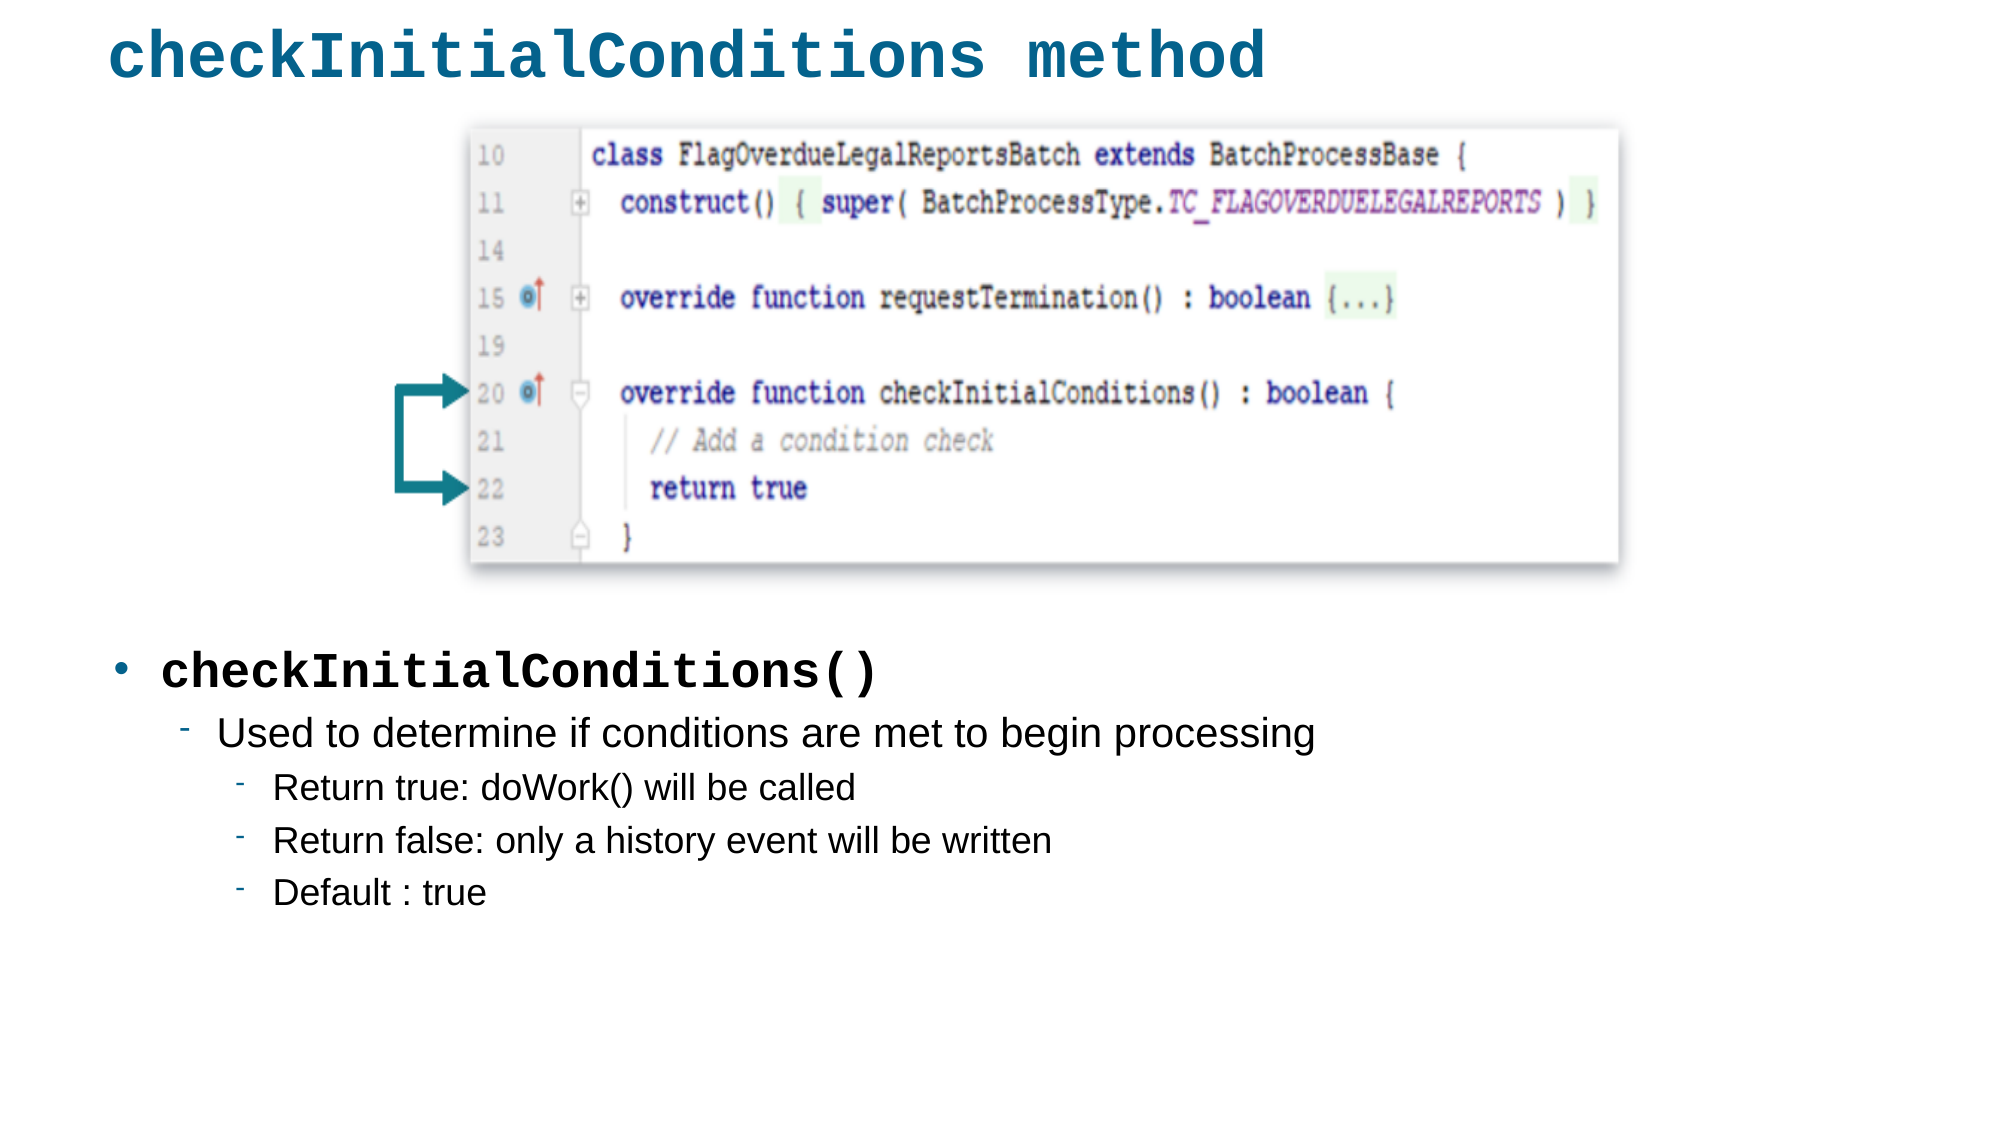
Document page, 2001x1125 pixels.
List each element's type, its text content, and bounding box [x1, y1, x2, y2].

picture [330, 99, 1697, 613]
title checkInitialConditions method [108, 19, 1928, 142]
list checkInitialConditions() Used to determine if conditions are met to begin processing Return true: doWork() will be called Return false: only a history event will be written Default : true [113, 637, 1933, 1050]
